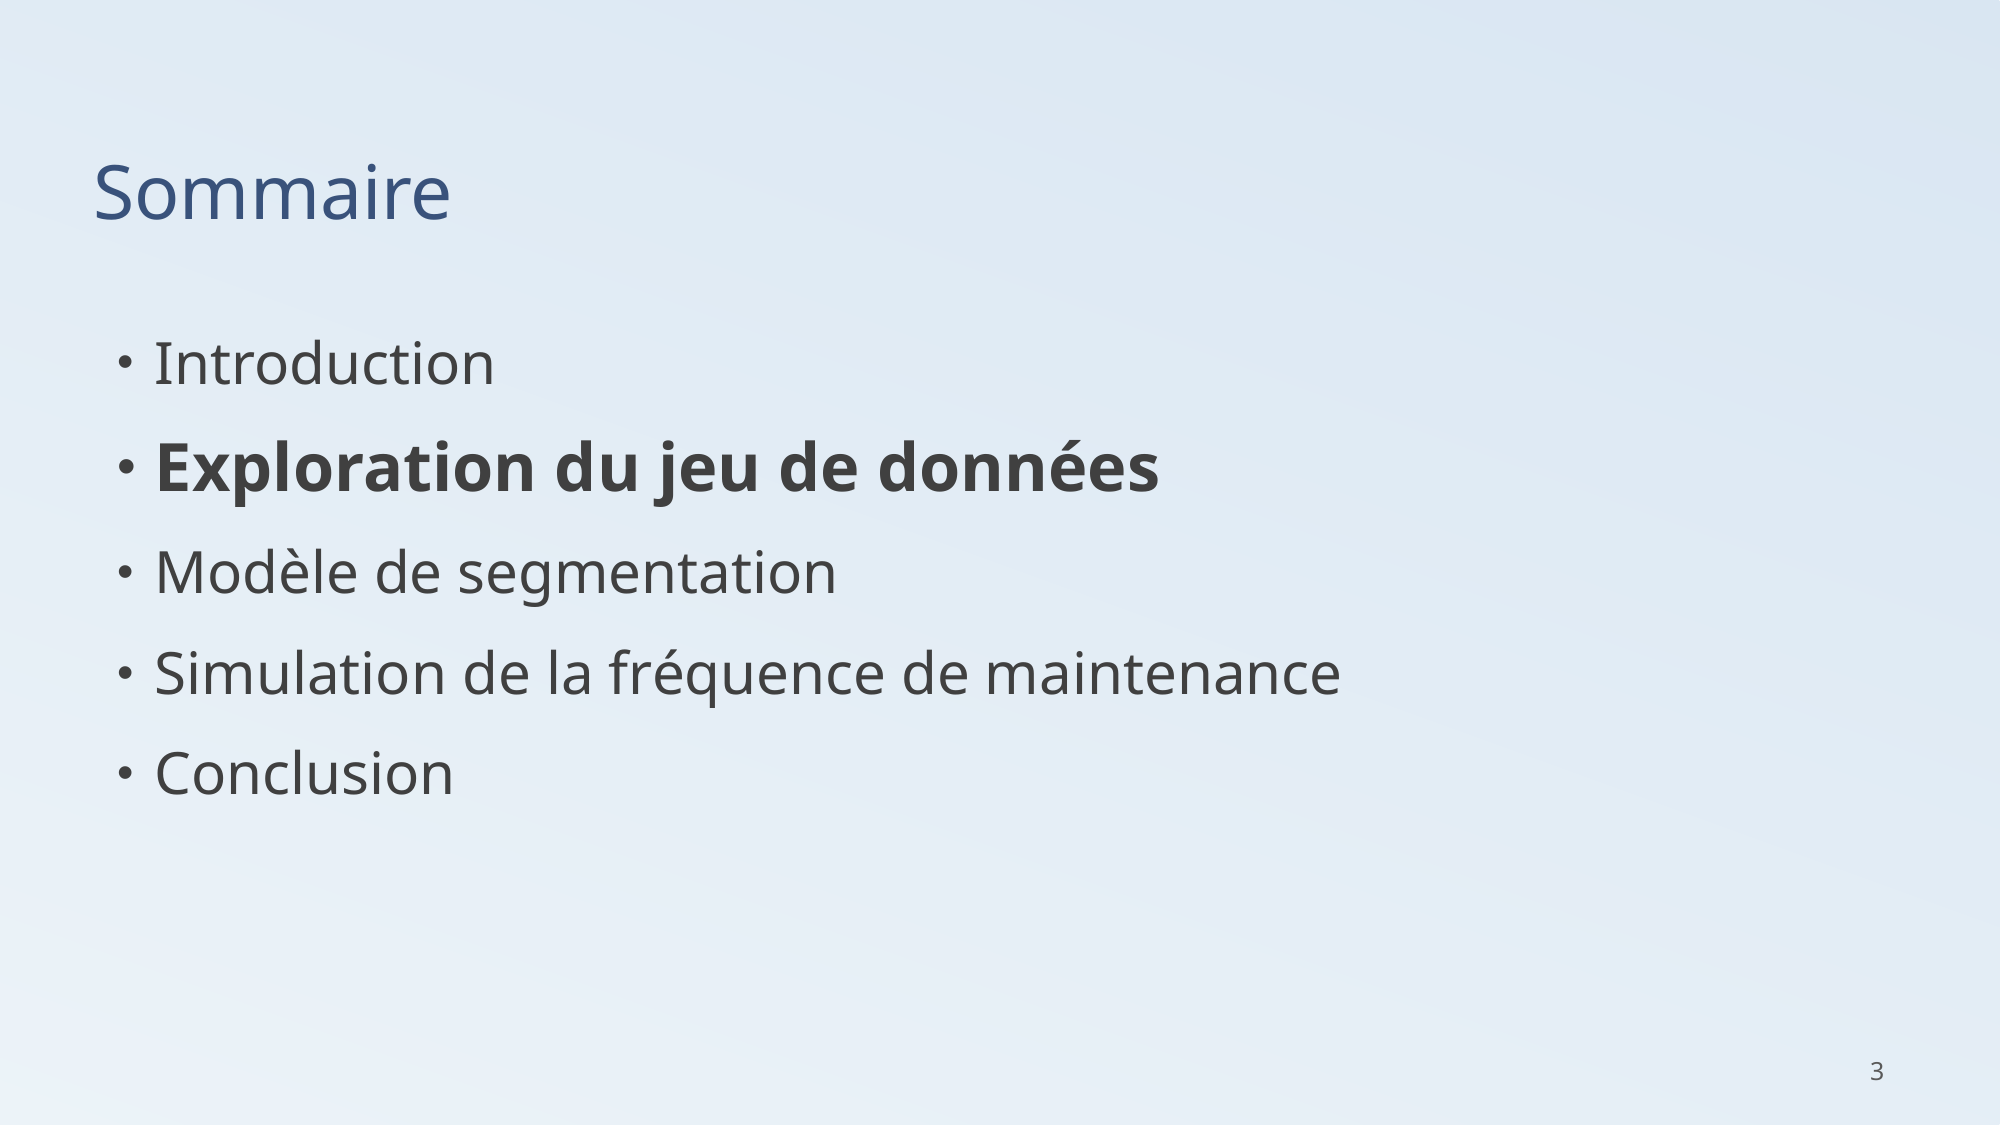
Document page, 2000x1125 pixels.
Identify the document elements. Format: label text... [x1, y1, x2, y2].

slide_number 3 [1432, 1042, 1900, 1103]
title Sommaire [78, 66, 1879, 242]
list Introduction Exploration du jeu de données Modèle de segmentation Simulation de la fréquence de maintenance Conclusion [101, 326, 1790, 1014]
